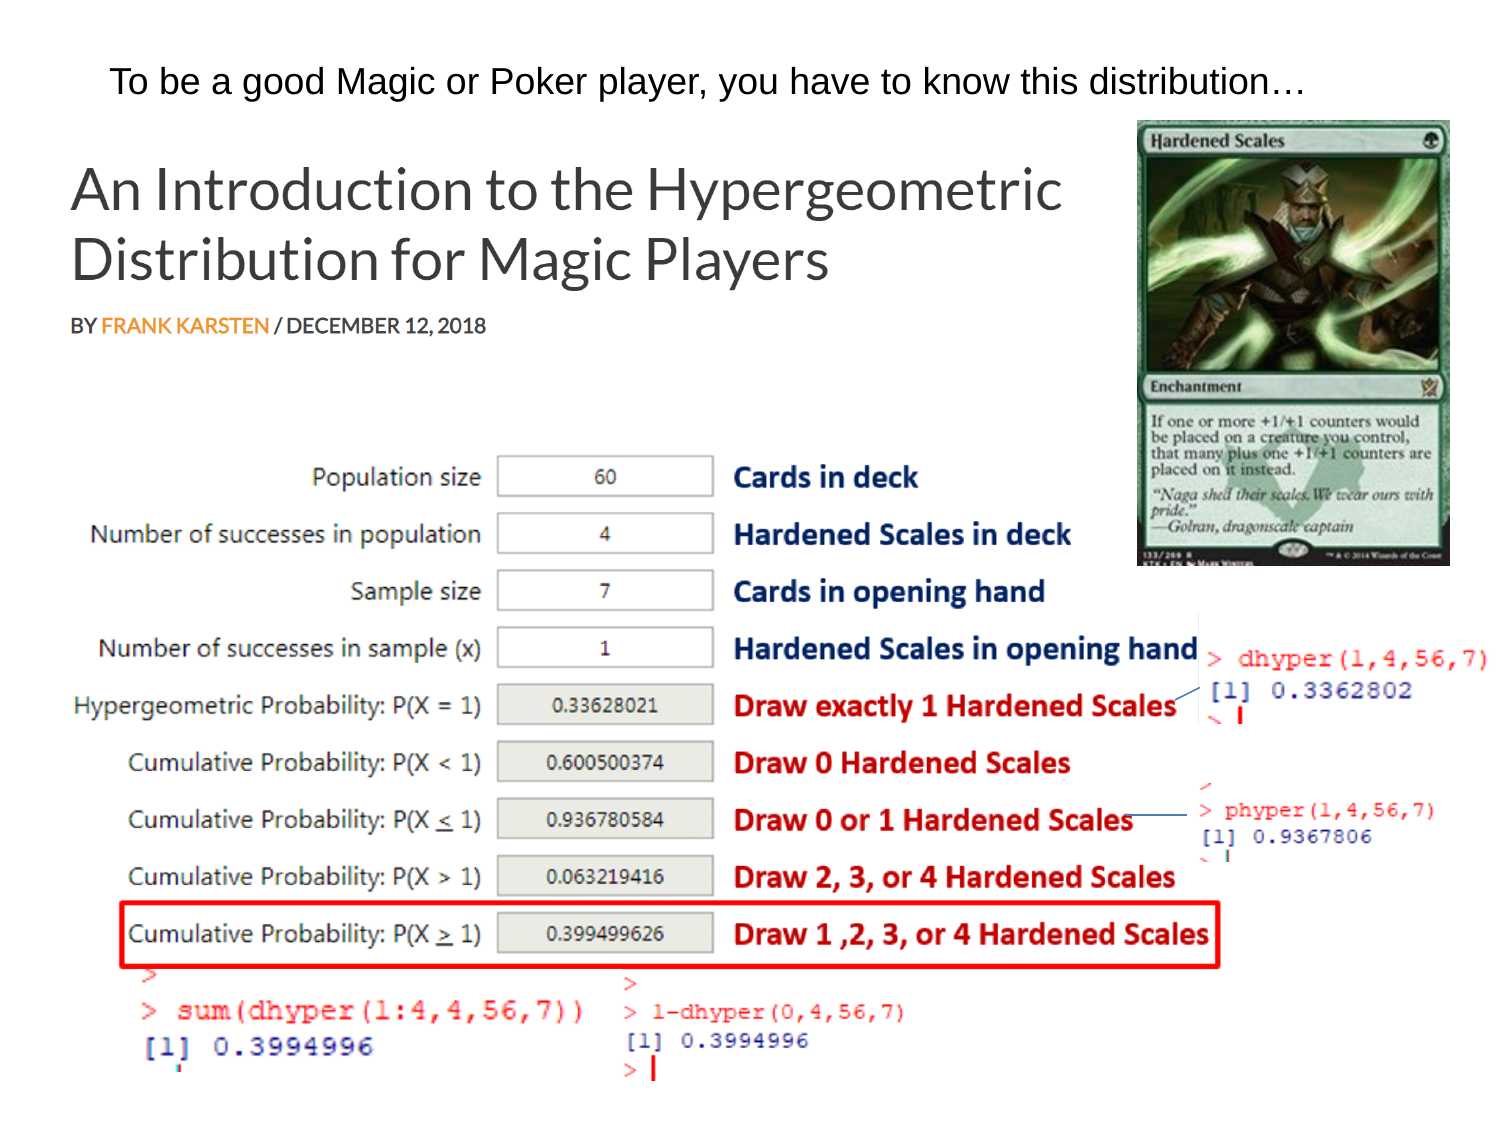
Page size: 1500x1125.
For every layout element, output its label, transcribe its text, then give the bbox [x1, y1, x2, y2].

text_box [1174, 687, 1201, 701]
picture [12, 119, 1500, 1081]
text_box To be a good Magic or Poker player, you have to know this distribution… [94, 49, 1323, 110]
